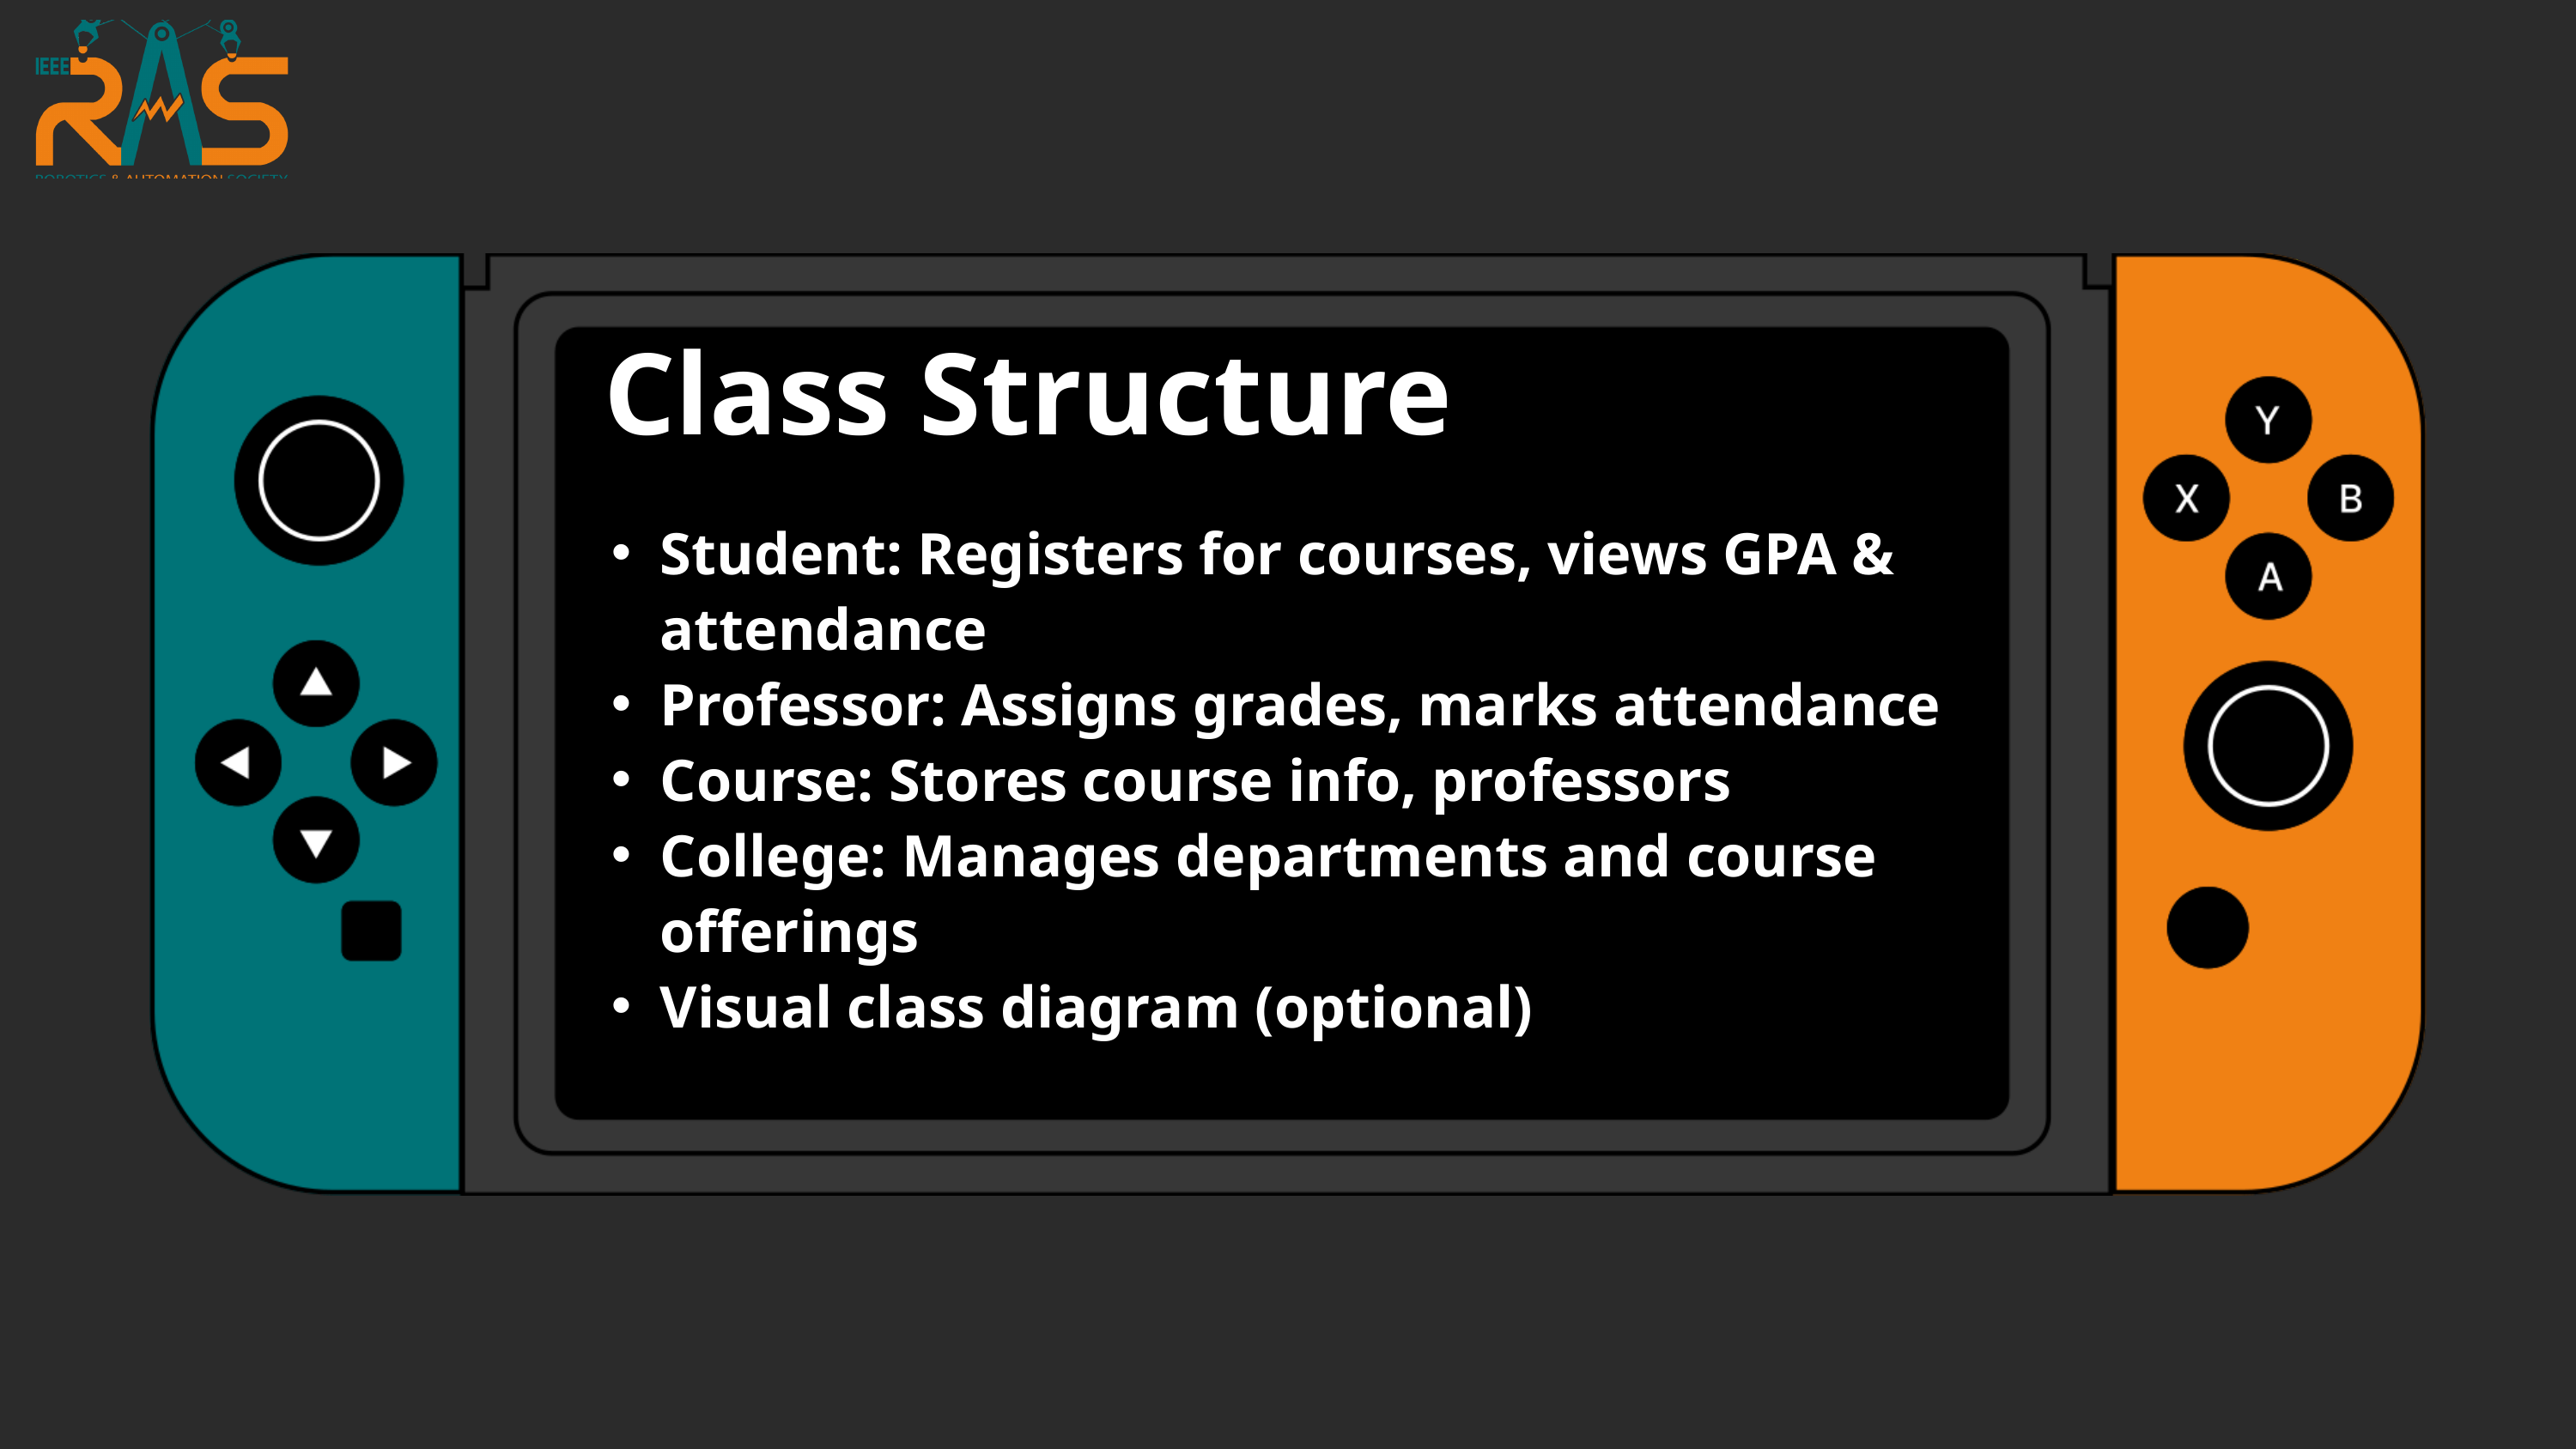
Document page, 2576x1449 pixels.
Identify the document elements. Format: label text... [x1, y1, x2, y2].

text_box Student: Registers for courses, views GPA & attendance Professor: Assigns grades, marks attendance Course: Stores course info, professors College: Manages departments and course offerings Visual class diagram (optional) [562, 510, 1990, 1125]
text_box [604, 330, 1990, 539]
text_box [1143, 387, 2172, 463]
text_box [21, 20, 302, 179]
text_box [149, 253, 2427, 1196]
